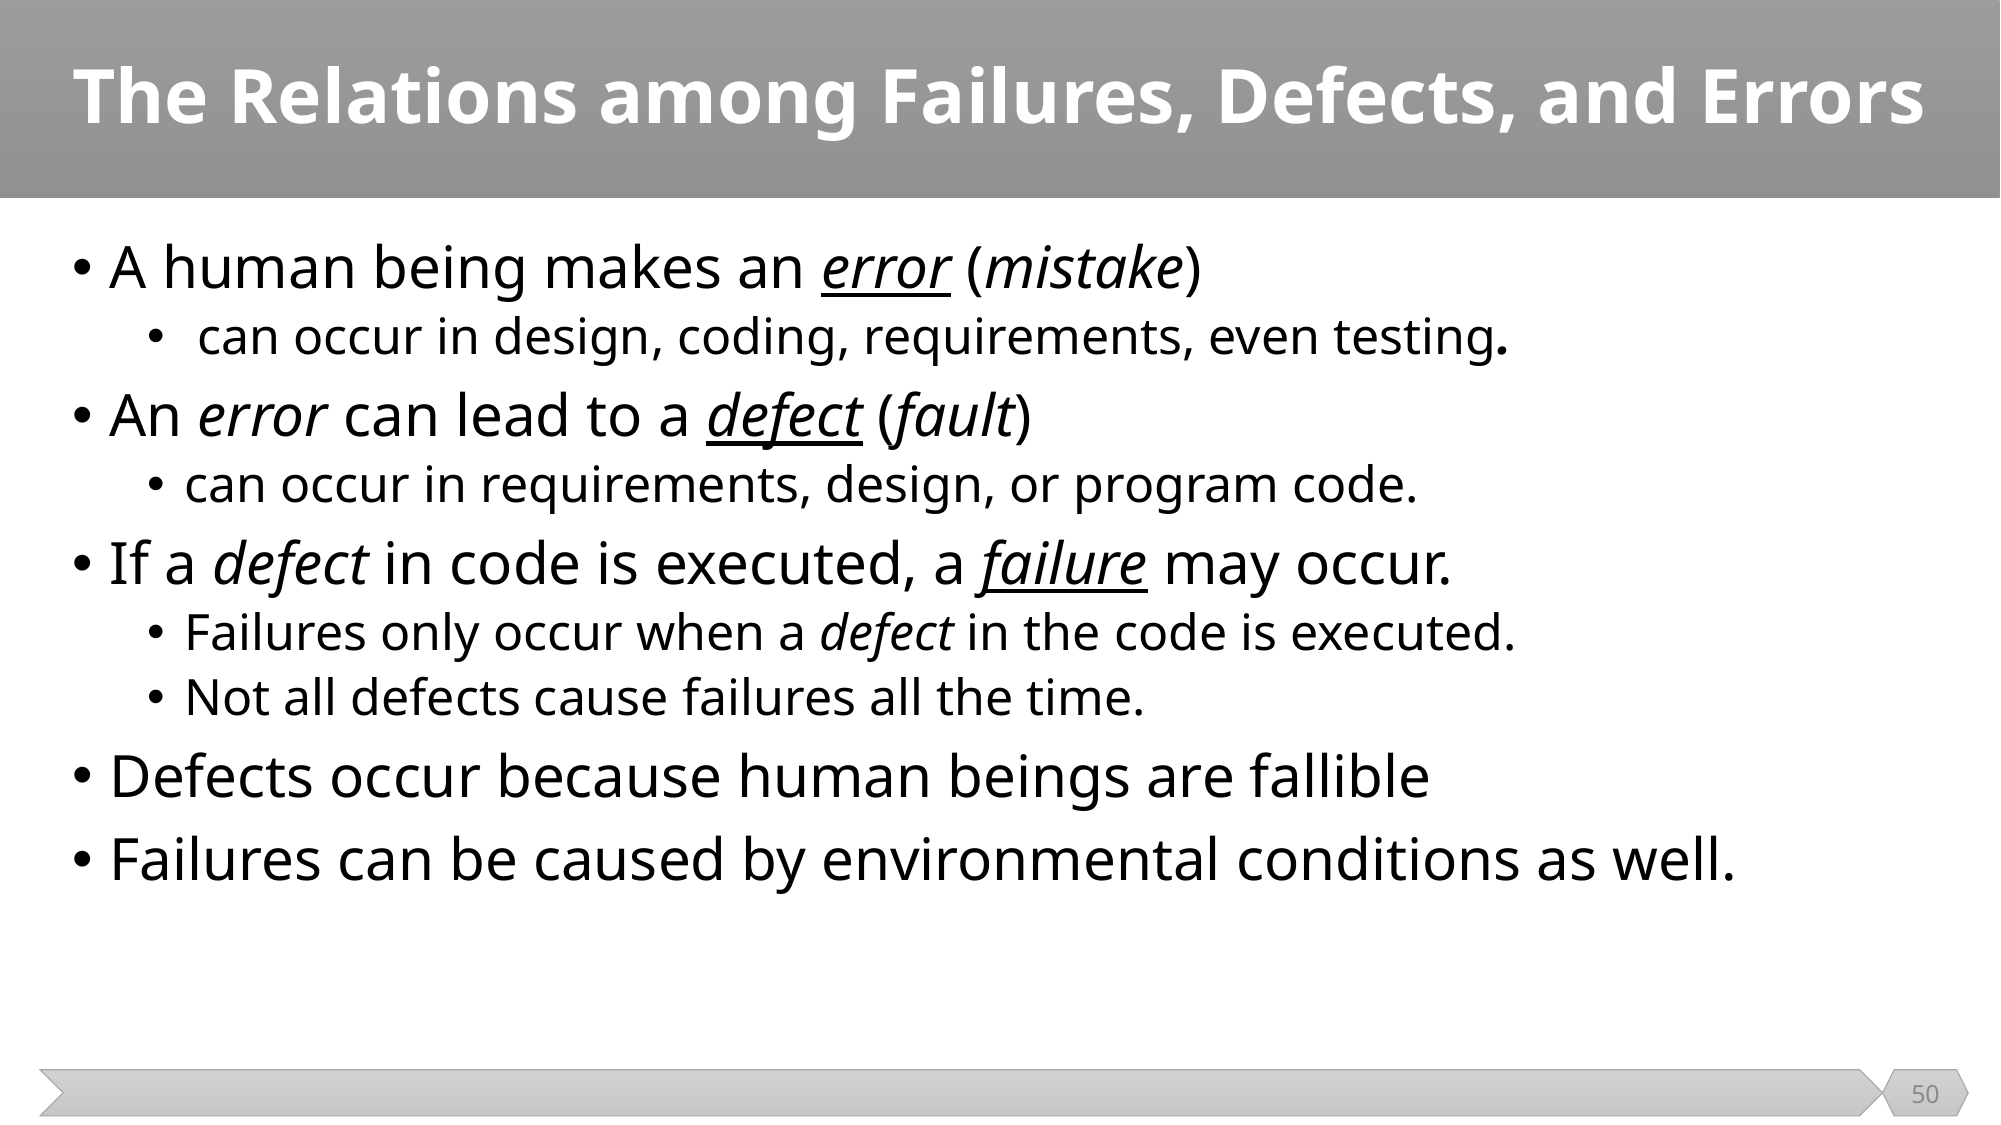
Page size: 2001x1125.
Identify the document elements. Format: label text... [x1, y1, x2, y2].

title The Relations among Failures, Defects, and Errors [56, 0, 1969, 199]
slide_number 50 [1882, 1065, 1969, 1125]
list A human being makes an error (mistake) can occur in design, coding, requirements, even testing. An error can lead to a defect (fault) can occur in requirements, design, or program code. If a defect in code is executed, a failure may occur. Failures only occur when a defect in the code is executed. Not all defects cause failures all the time. Defects occur because human beings are fallible Failures can be caused by environmental conditions as well. [56, 230, 1969, 1010]
